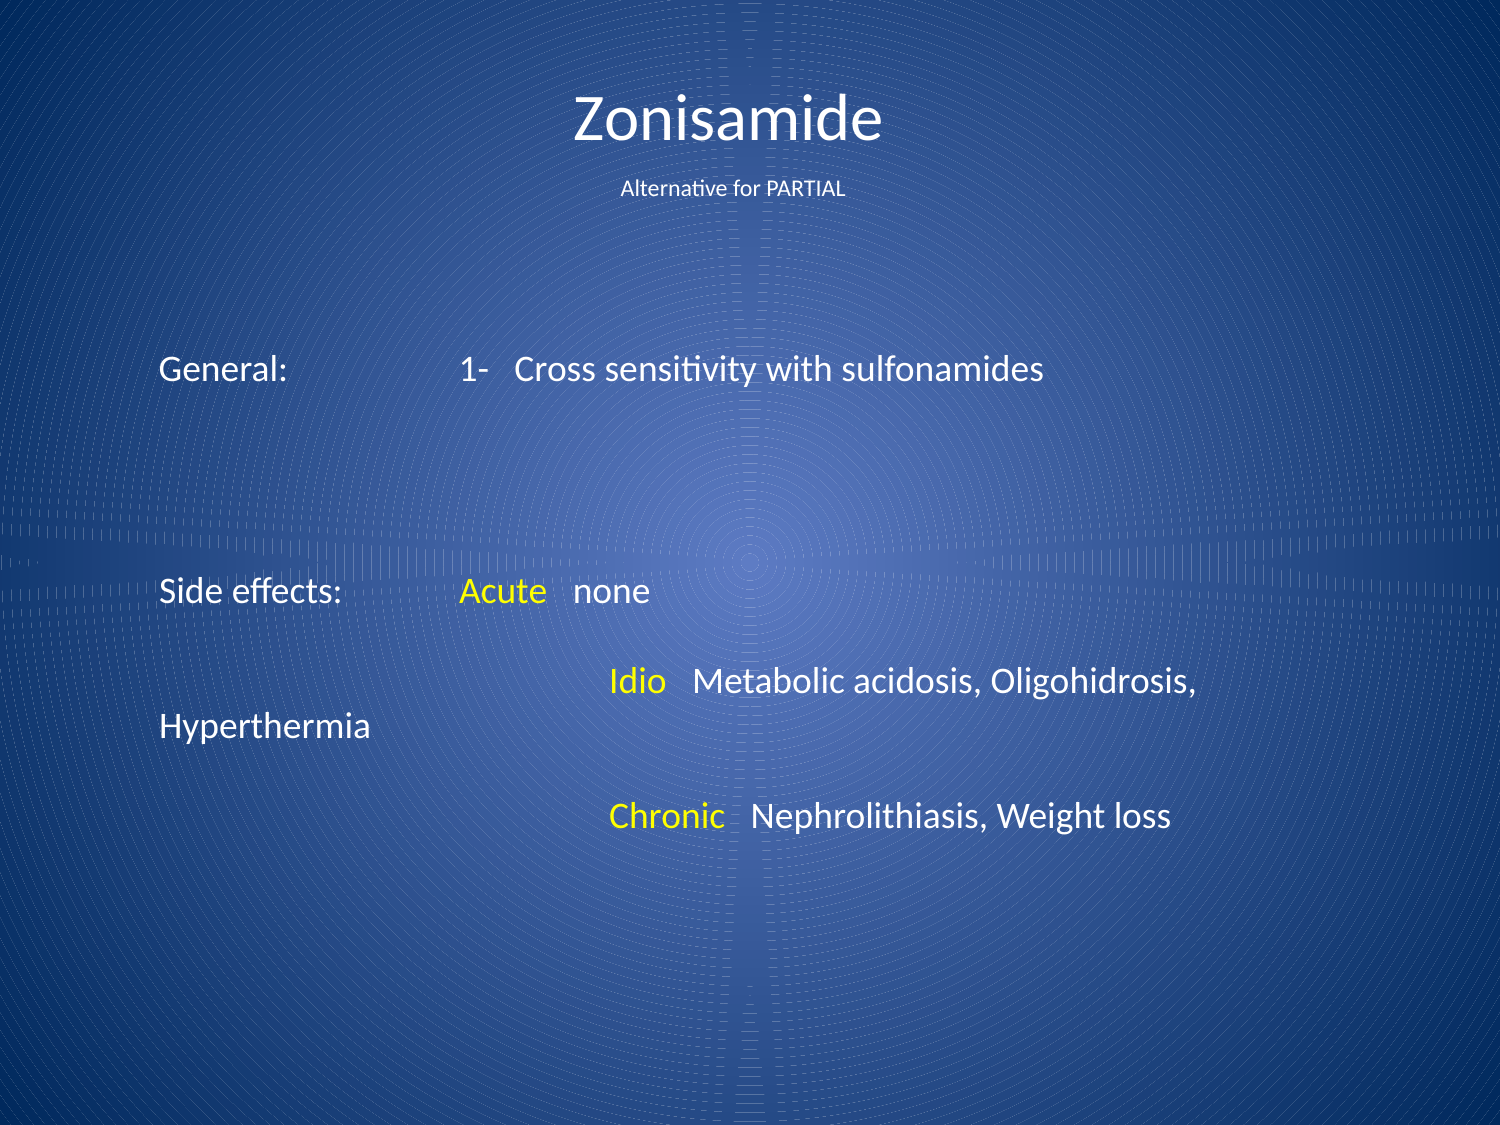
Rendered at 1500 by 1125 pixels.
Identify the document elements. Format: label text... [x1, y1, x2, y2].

title Zonisamide [420, 61, 1038, 107]
text_box Side effects: Acute none Idio Metabolic acidosis, Oligohidrosis, Hyperthermia Chronic Nephrolithiasis, Weight loss [144, 559, 1293, 844]
text_box General: 1- Cross sensitivity with sulfonamides [143, 336, 1292, 397]
text_box Alternative for PARTIAL [420, 107, 1038, 212]
